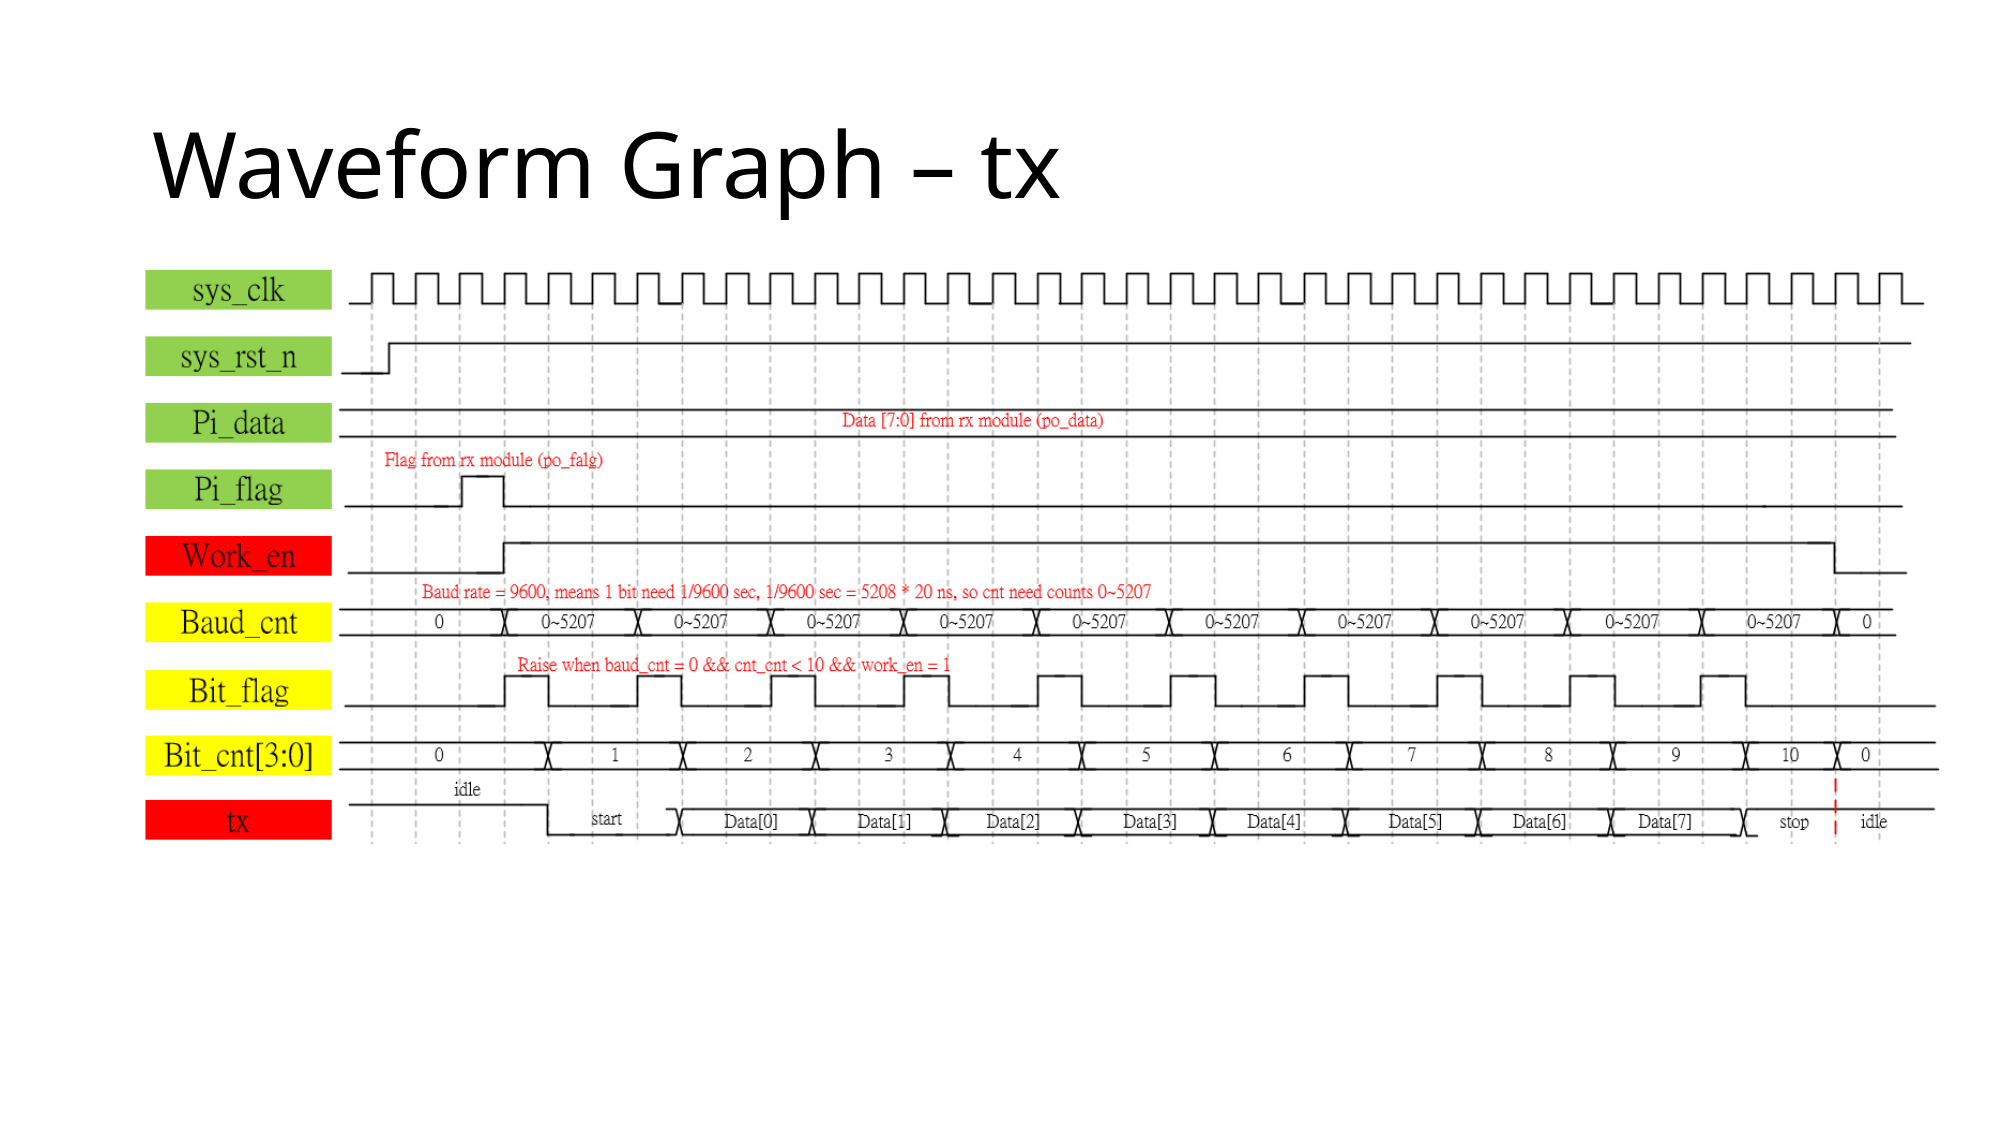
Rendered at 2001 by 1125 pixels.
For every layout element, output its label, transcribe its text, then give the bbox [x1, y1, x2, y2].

title Waveform Graph – tx [137, 59, 1863, 278]
picture [138, 257, 1940, 844]
